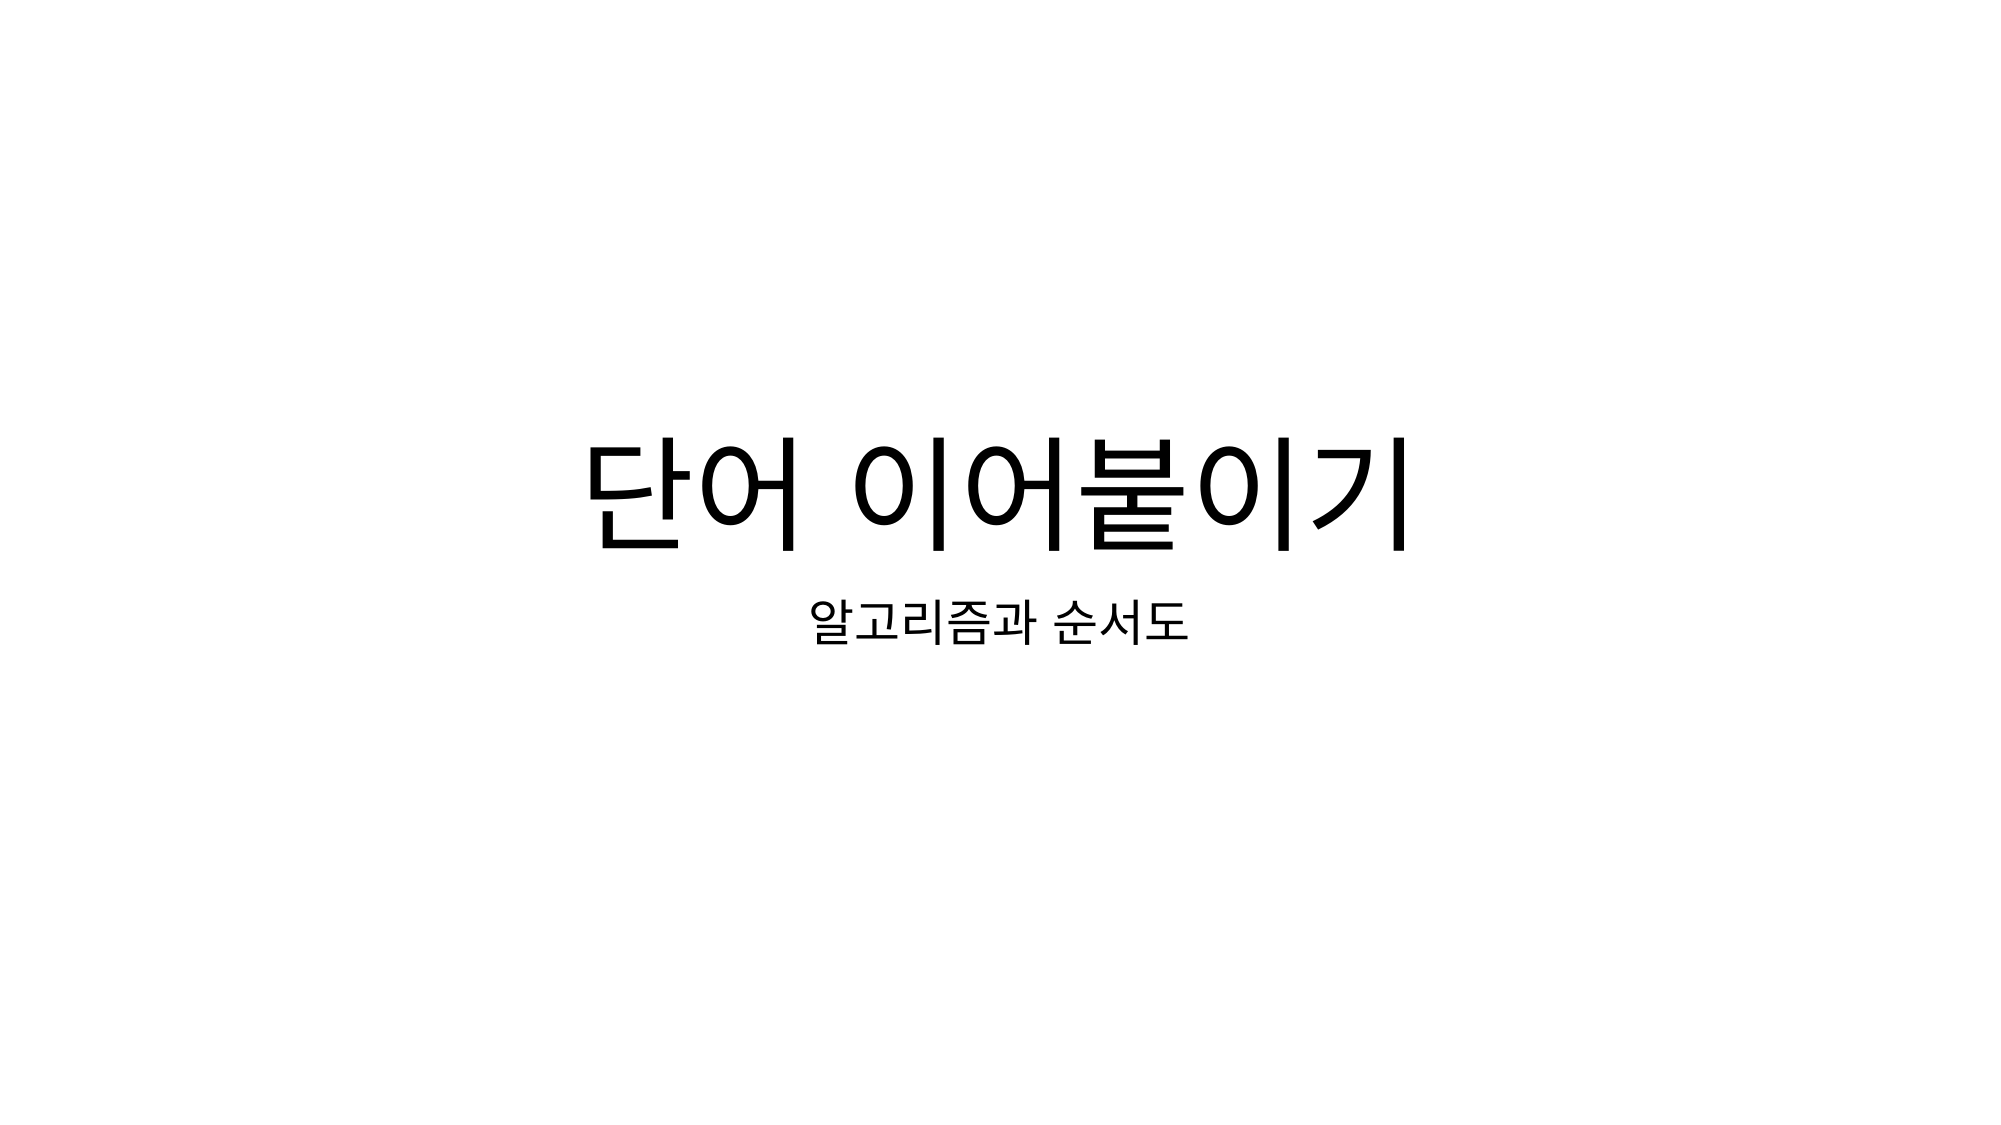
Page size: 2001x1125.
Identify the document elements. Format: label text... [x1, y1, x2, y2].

title 단어 이어붙이기 [249, 184, 1750, 576]
subtitle 알고리즘과 순서도 [249, 590, 1750, 863]
